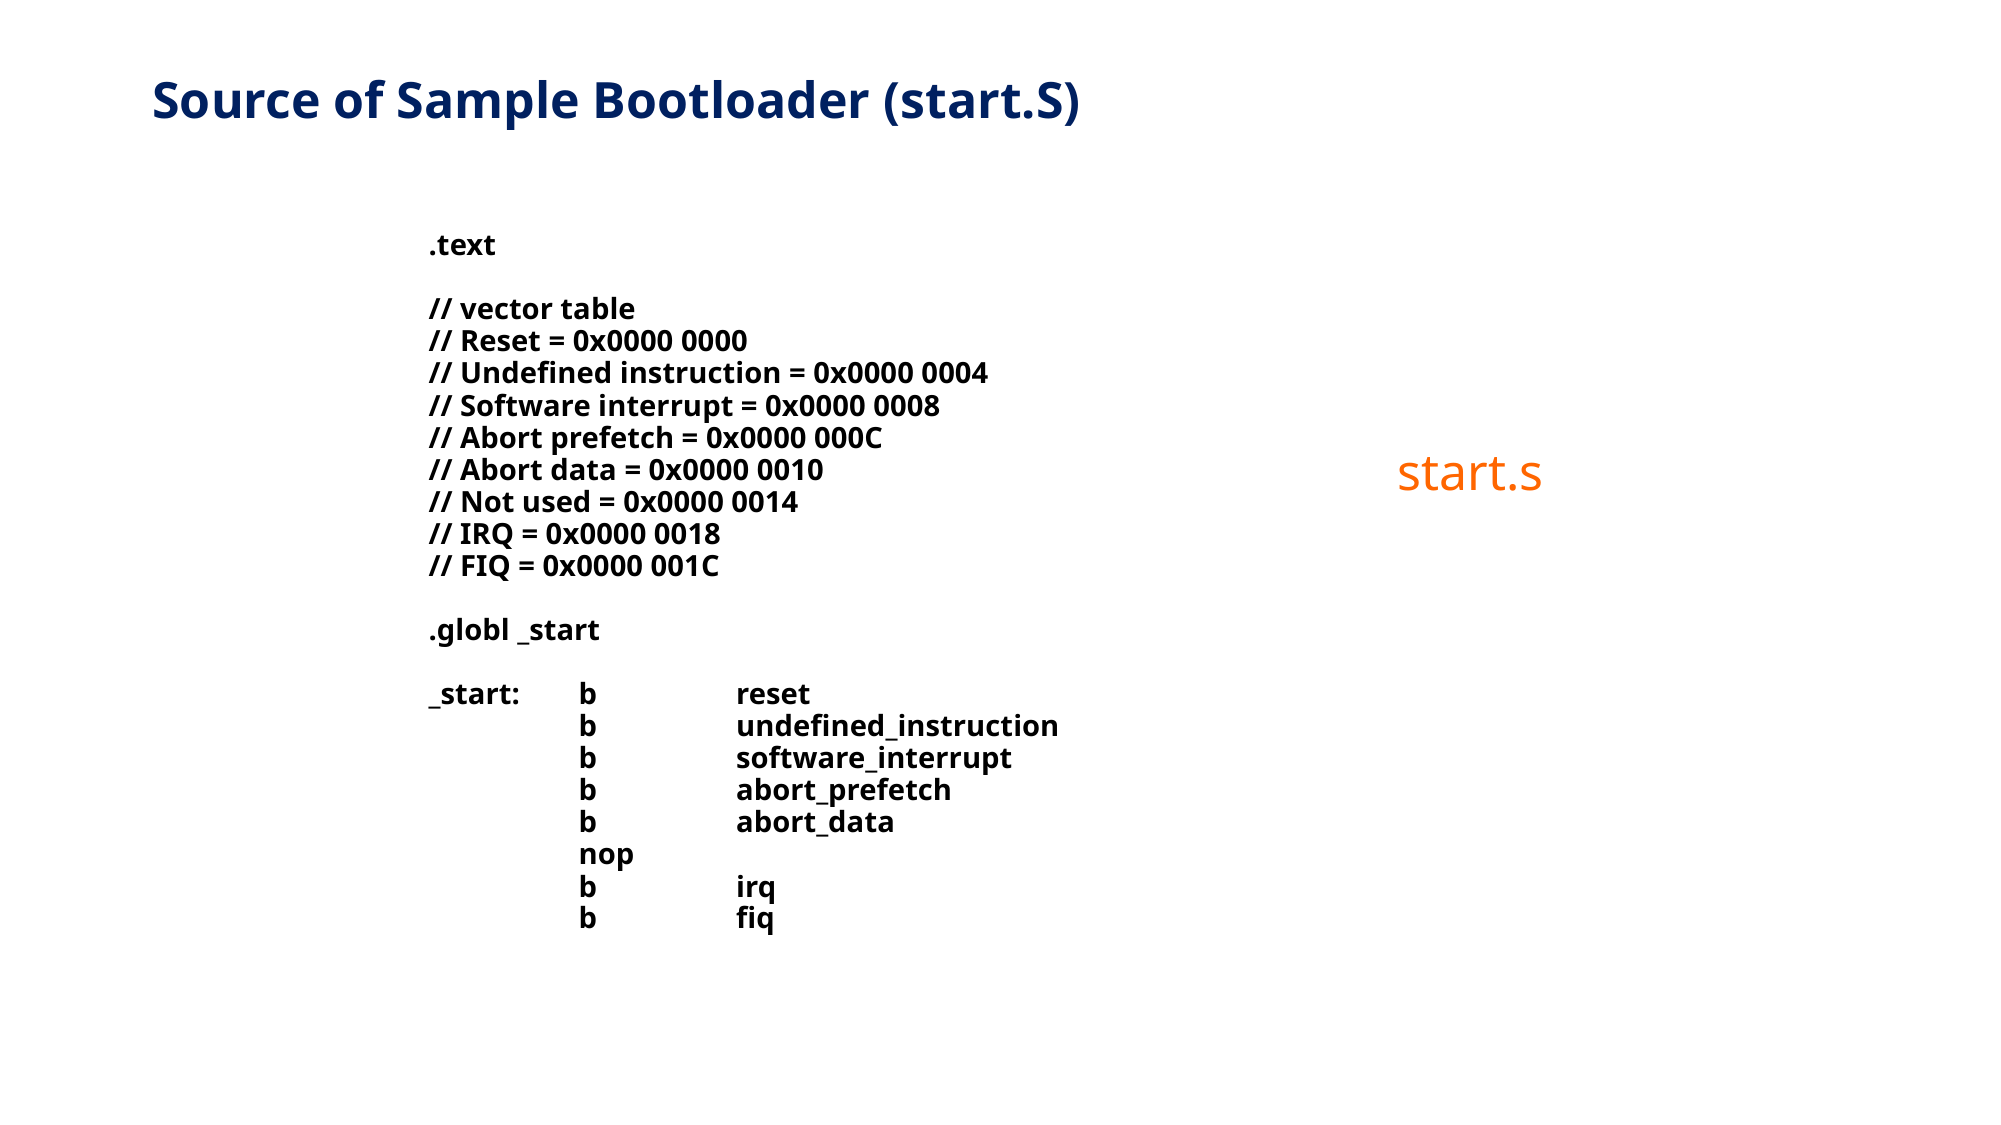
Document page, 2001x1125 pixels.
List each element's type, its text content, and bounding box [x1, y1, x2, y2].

title Source of Sample Bootloader (start.S) [137, 59, 1863, 146]
text_box start.s [1382, 433, 1559, 509]
text_box .text // vector table // Reset = 0x0000 0000 // Undefined instruction = 0x0000 0004 // Software interrupt = 0x0000 0008 // Abort prefetch = 0x0000 000C // Abort data = 0x0000 0010 // Not used = 0x0000 0014 // IRQ = 0x0000 0018 // FIQ = 0x0000 001C .globl _start _start: b reset b undefined_instruction b software_interrupt b abort_prefetch b abort_data nop b irq b fiq [413, 234, 1258, 972]
